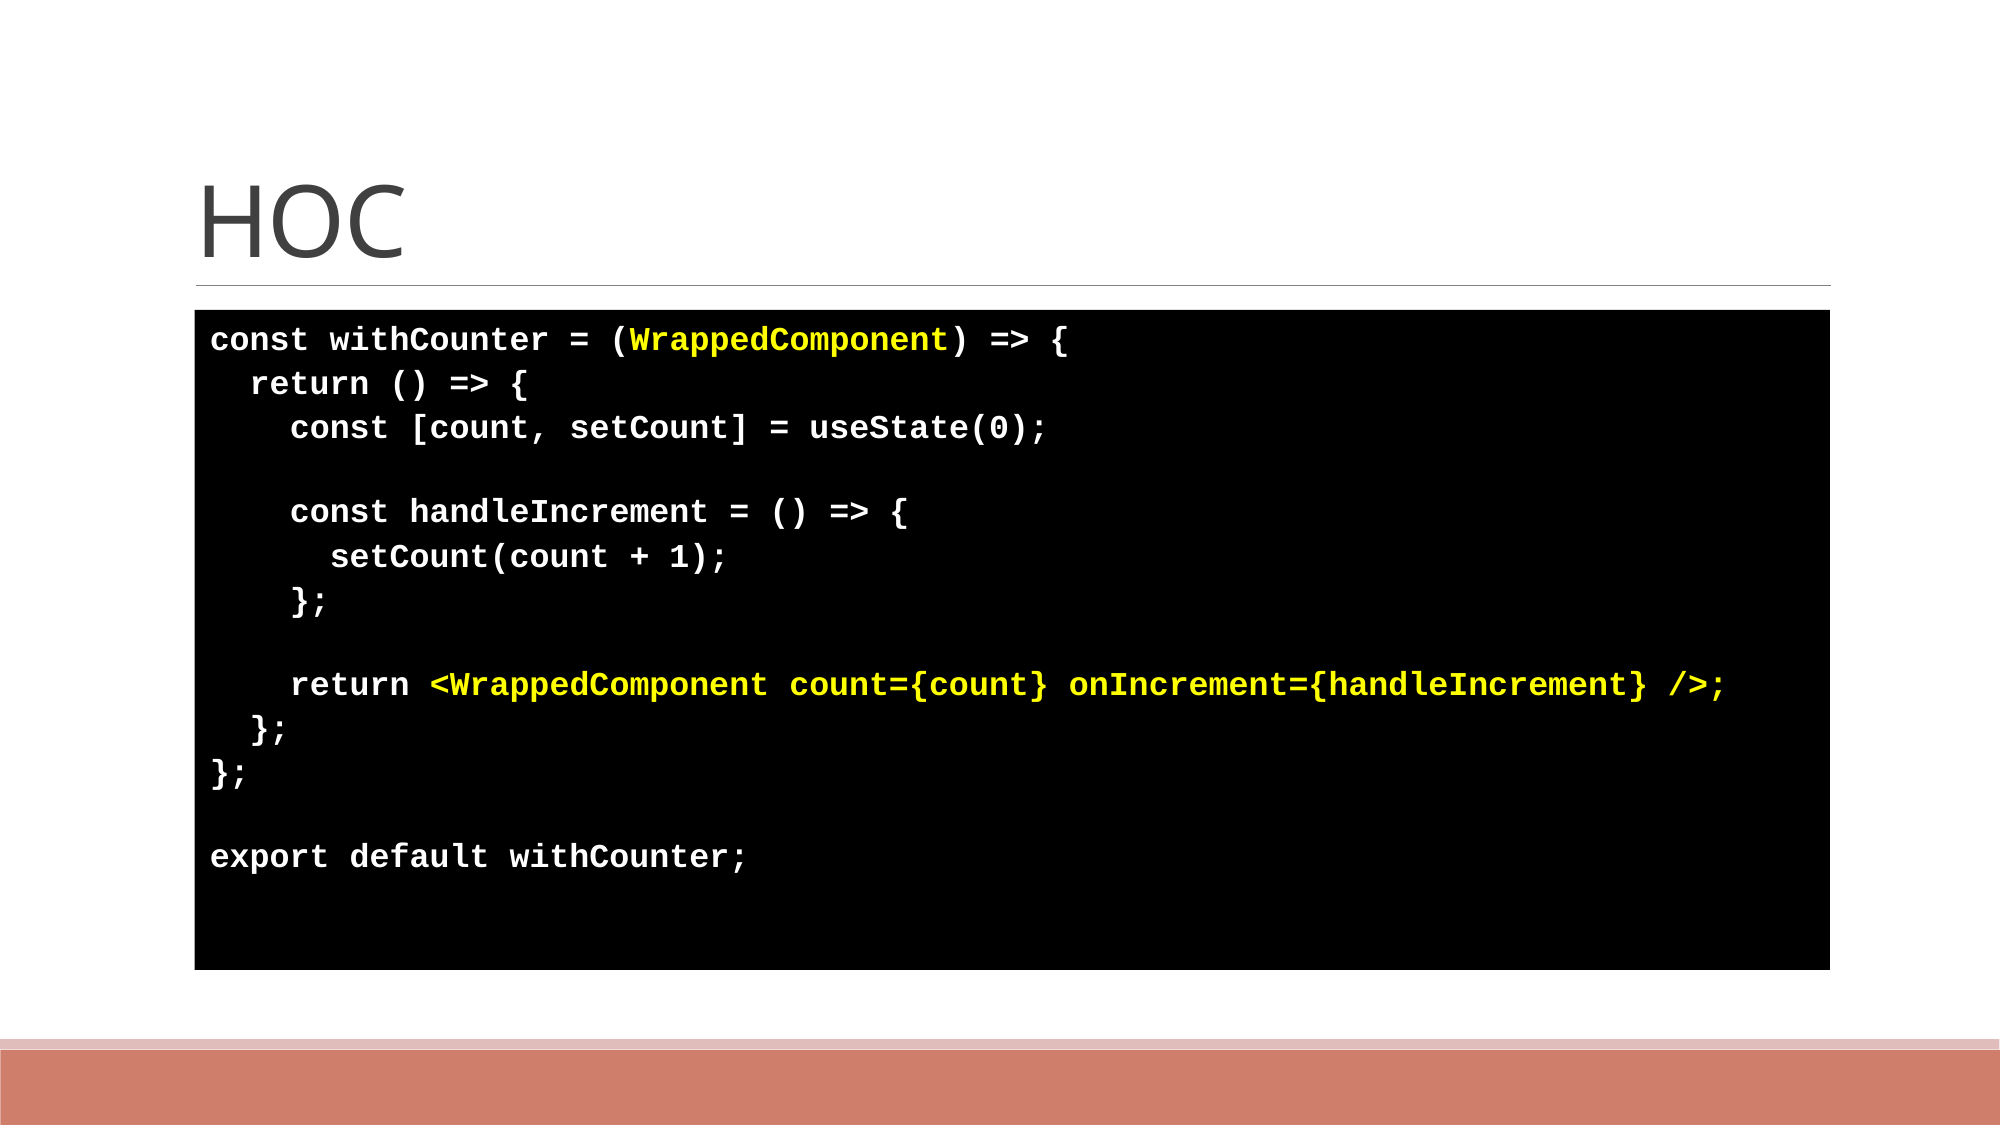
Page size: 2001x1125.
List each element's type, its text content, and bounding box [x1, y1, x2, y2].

text_box const withCounter = (WrappedComponent) => { return () => { const [count, setCount] = useState(0); const handleIncrement = () => { setCount(count + 1); }; return <WrappedComponent count={count} onIncrement={handleIncrement} />; }; }; export default withCounter; [194, 309, 1830, 970]
title HOC [180, 47, 1830, 285]
